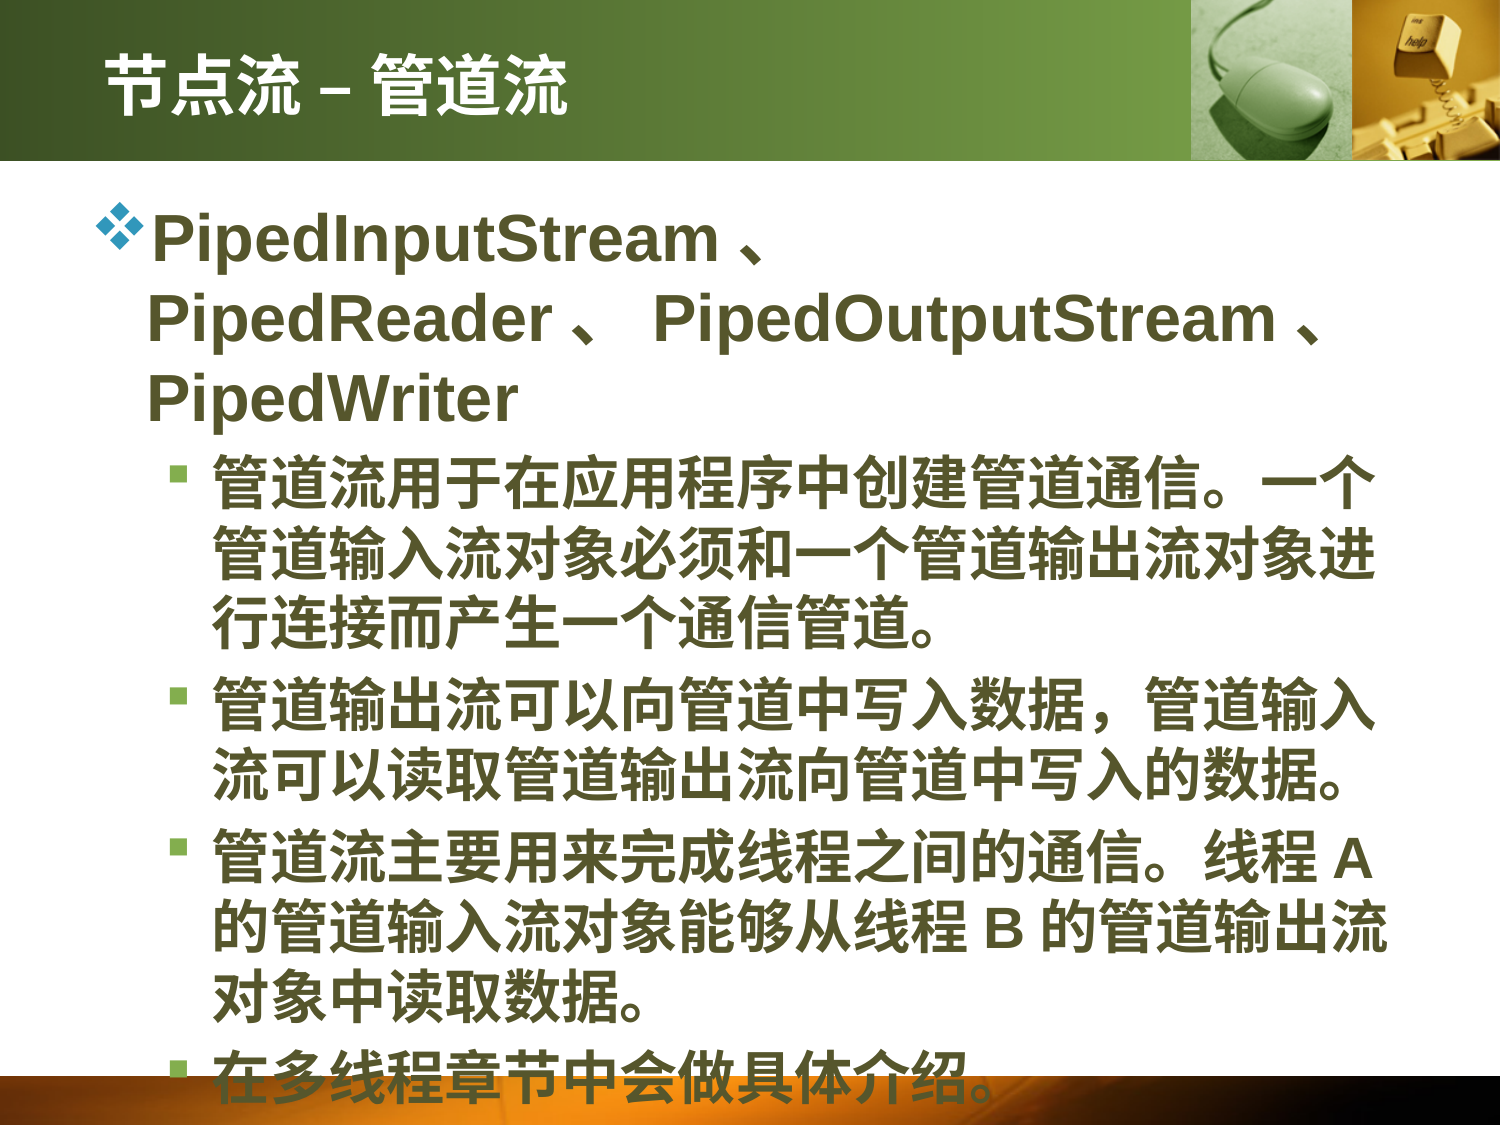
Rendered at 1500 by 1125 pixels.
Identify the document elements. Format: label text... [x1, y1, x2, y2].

picture [1191, 0, 1500, 160]
list PipedInputStream、 PipedReader、PipedOutputStream、PipedWriter 管道流用于在应用程序中创建管道通信。一个管道输入流对象必须和一个管道输出流对象进行连接而产生一个通信管道。 管道输出流可以向管道中写入数据，管道输入流可以读取管道输出流向管道中写入的数据。 管道流主要用来完成线程之间的通信。线程A的管道输入流对象能够从线程B的管道输出流对象中读取数据。 在多线程章节中会做具体介绍。 [75, 187, 1425, 1050]
picture [0, 1076, 1500, 1125]
title 节点流 – 管道流 [87, 37, 1175, 130]
